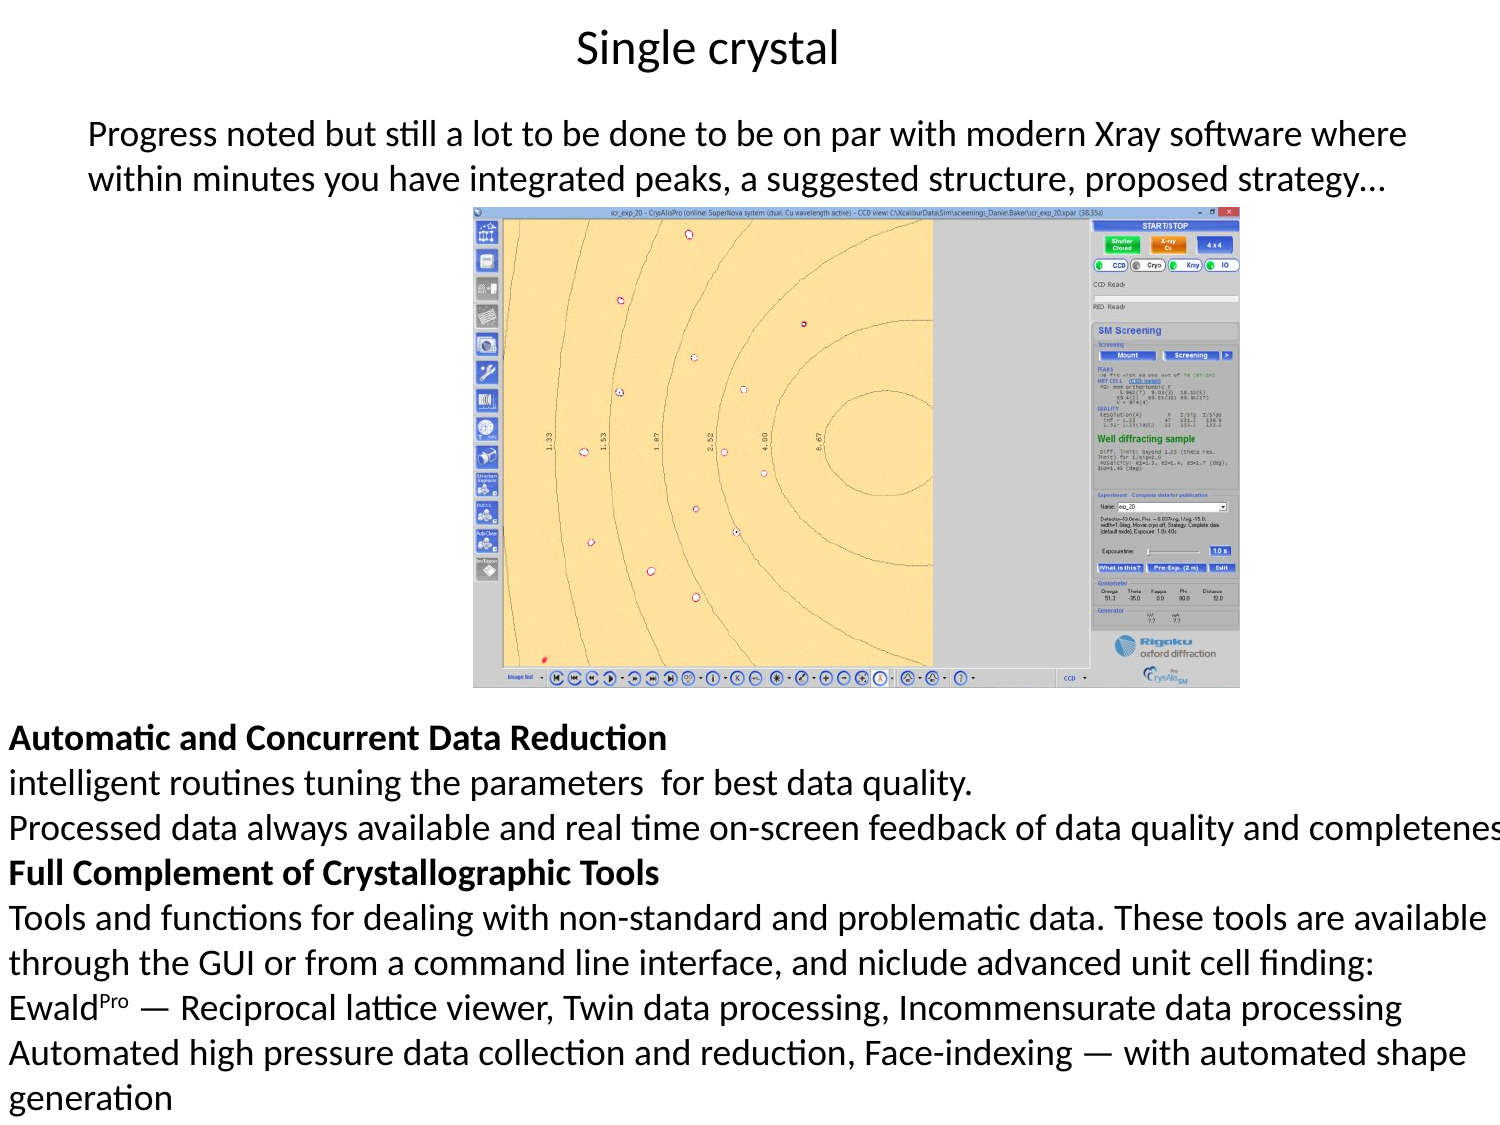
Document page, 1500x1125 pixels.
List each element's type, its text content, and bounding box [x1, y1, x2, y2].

text_box Automatic and Concurrent Data Reduction intelligent routines tuning the parameters for best data quality. Processed data always available and real time on-screen feedback of data quality and completeness. Full Complement of Crystallographic Tools Tools and functions for dealing with non-standard and problematic data. These tools are available through the GUI or from a command line interface, and niclude advanced unit cell finding : EwaldPro — Reciprocal lattice viewer, Twin data processing, Incommensurate data processing Automated high pressure data collection and reduction, Face-indexing — with automated shape generation [0, 705, 1500, 1125]
text_box Single crystal [561, 7, 856, 82]
picture [473, 207, 1240, 688]
text_box Progress noted but still a lot to be done to be on par with modern Xray software where within minutes you have integrated peaks, a suggested structure, proposed strategy… [73, 101, 1425, 207]
